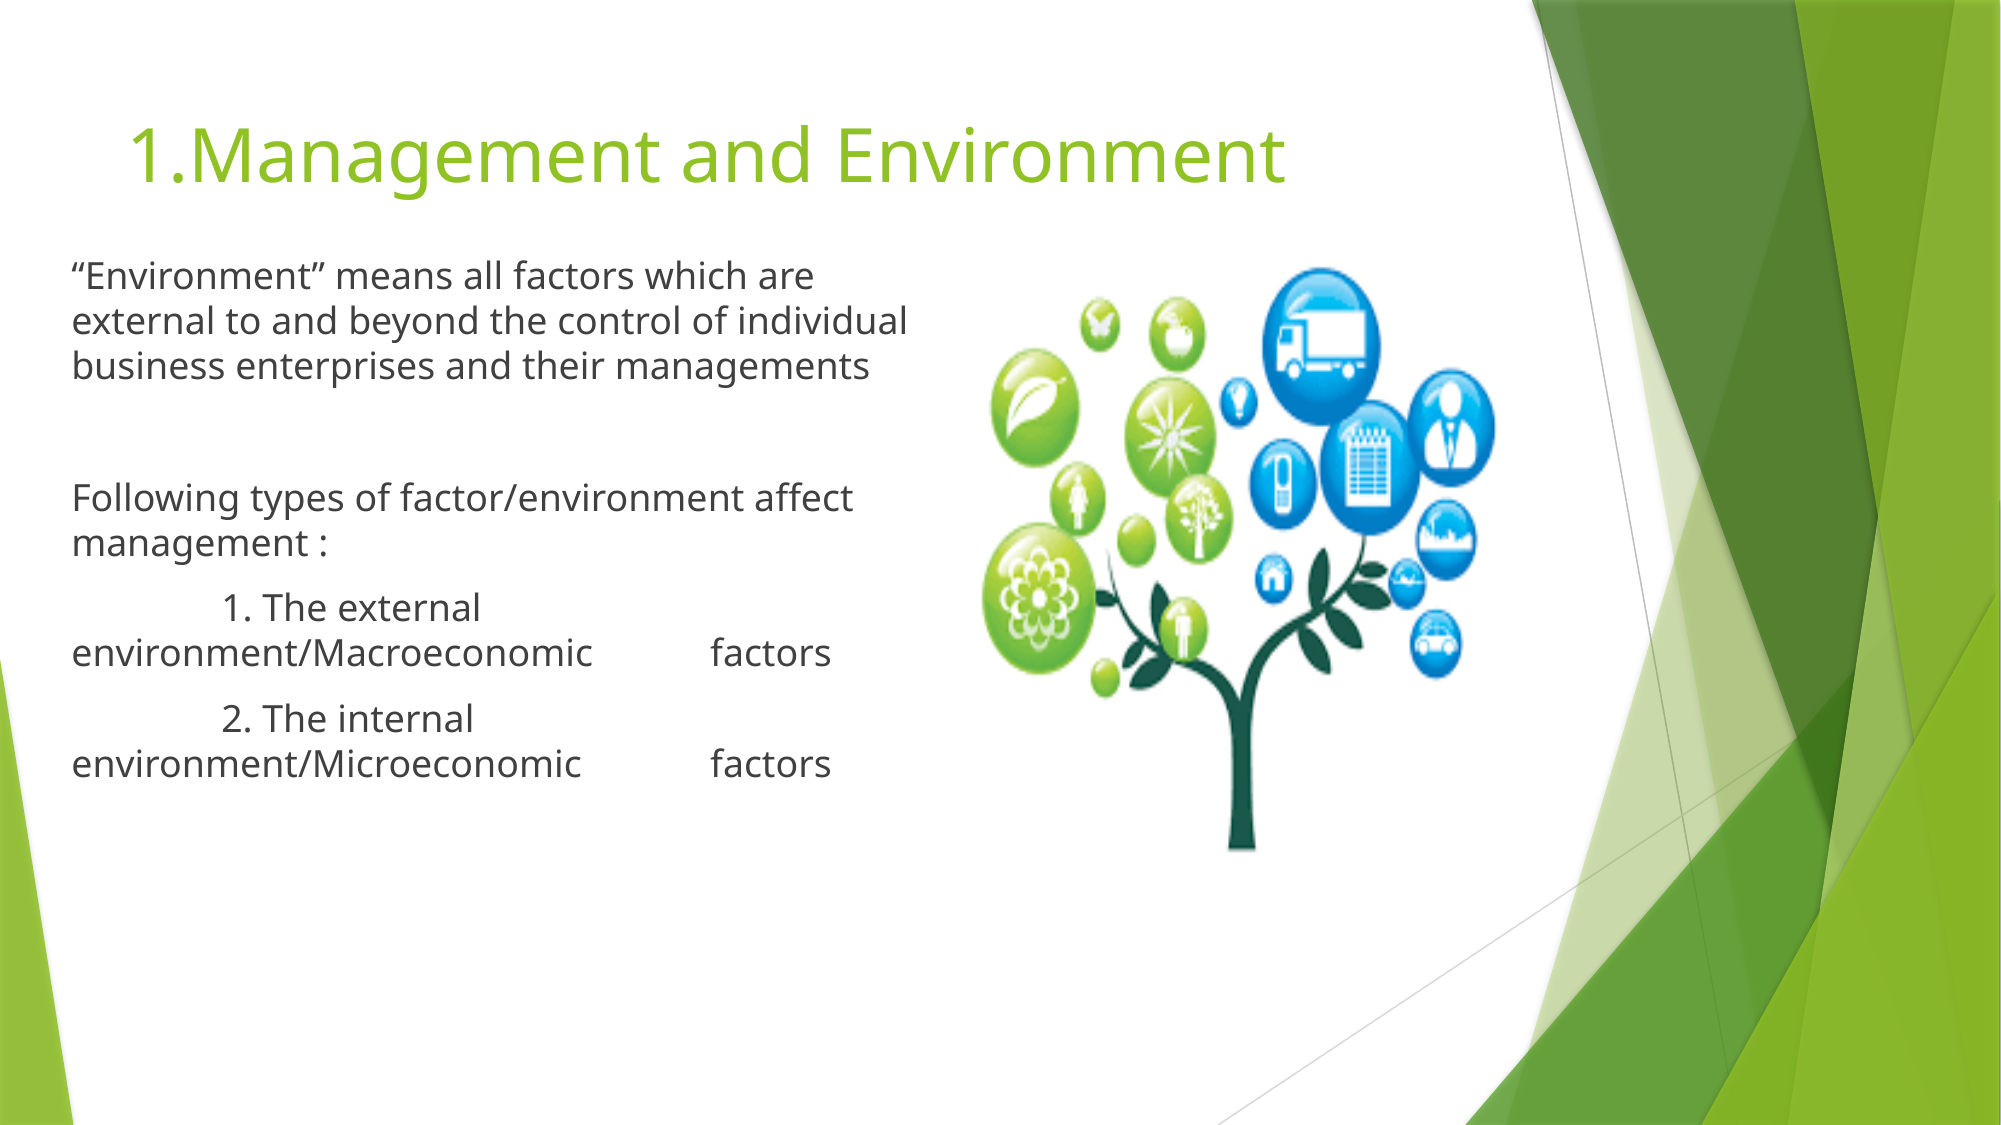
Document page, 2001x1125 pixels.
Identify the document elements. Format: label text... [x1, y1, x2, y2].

title 1.Management and Environment [111, 99, 1522, 255]
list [931, 255, 1522, 870]
list “Environment” means all factors which are external to and beyond the control of individual business enterprises and their managements Following types of factor/environment affect management : 1. The external environment/Macroeconomic factors 2. The internal environment/Microeconomic factors [56, 244, 933, 881]
